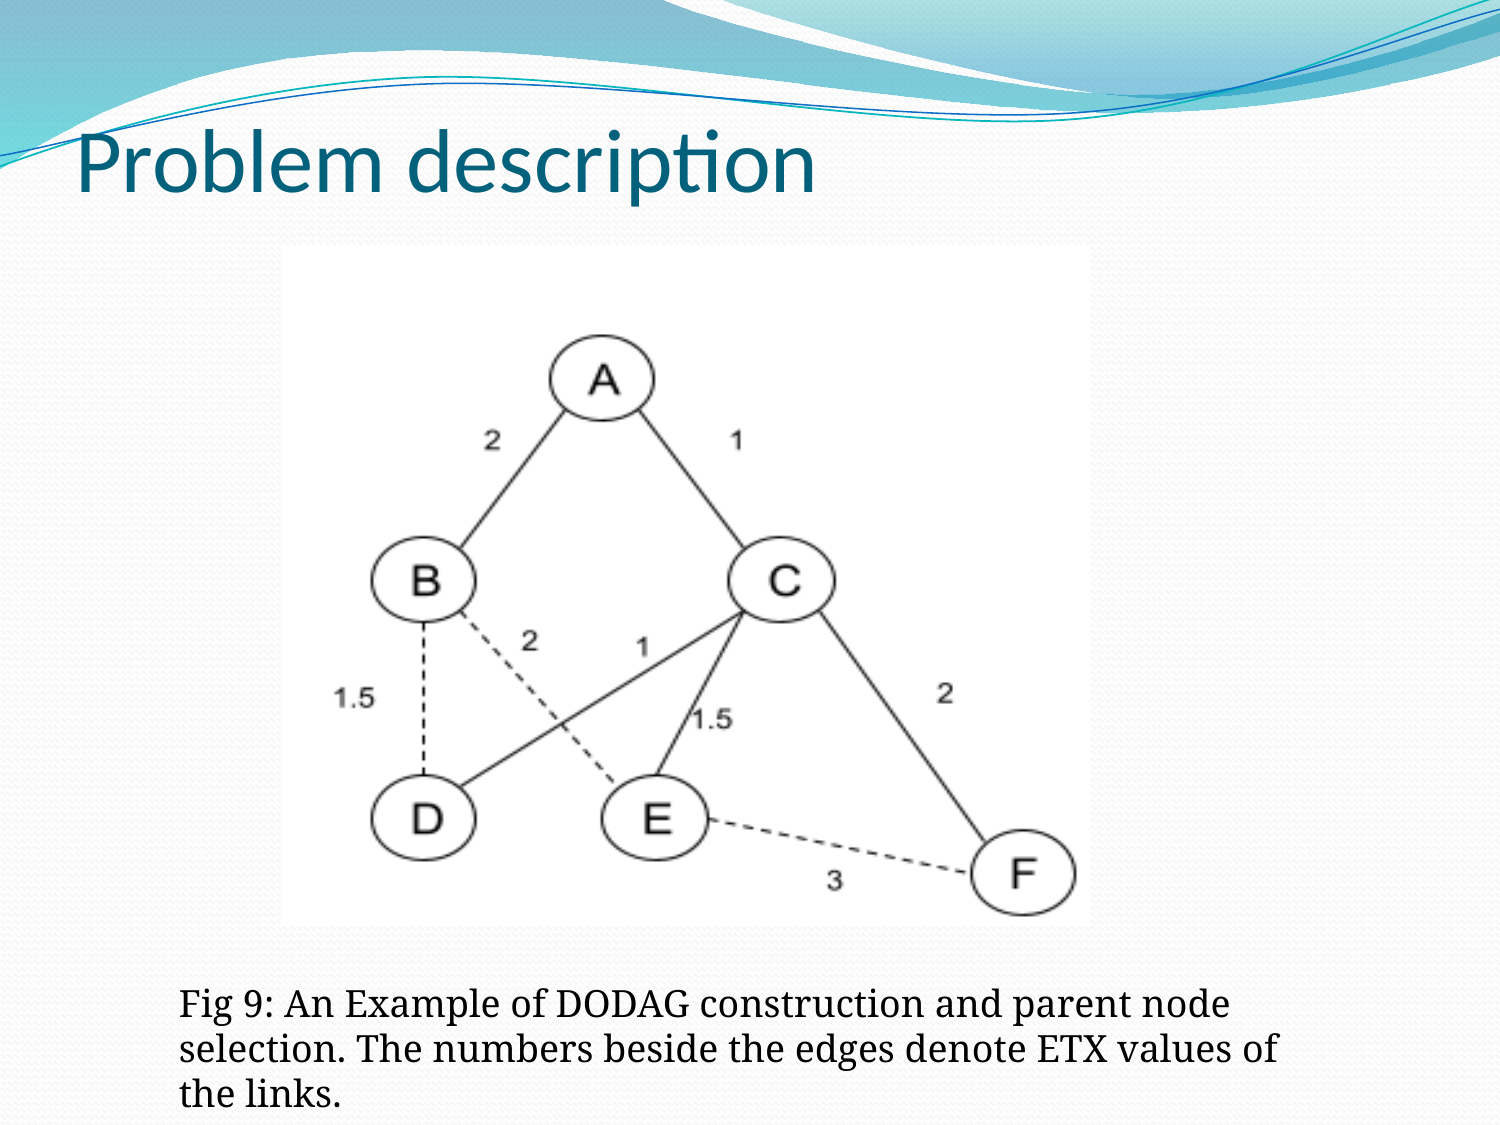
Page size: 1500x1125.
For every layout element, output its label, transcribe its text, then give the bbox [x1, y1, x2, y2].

text_box Fig 9: An Example of DODAG construction and parent node selection. The numbers beside the edges denote ETX values of the links. [164, 972, 1325, 1123]
title Problem description [75, 93, 1425, 211]
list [280, 245, 1090, 926]
